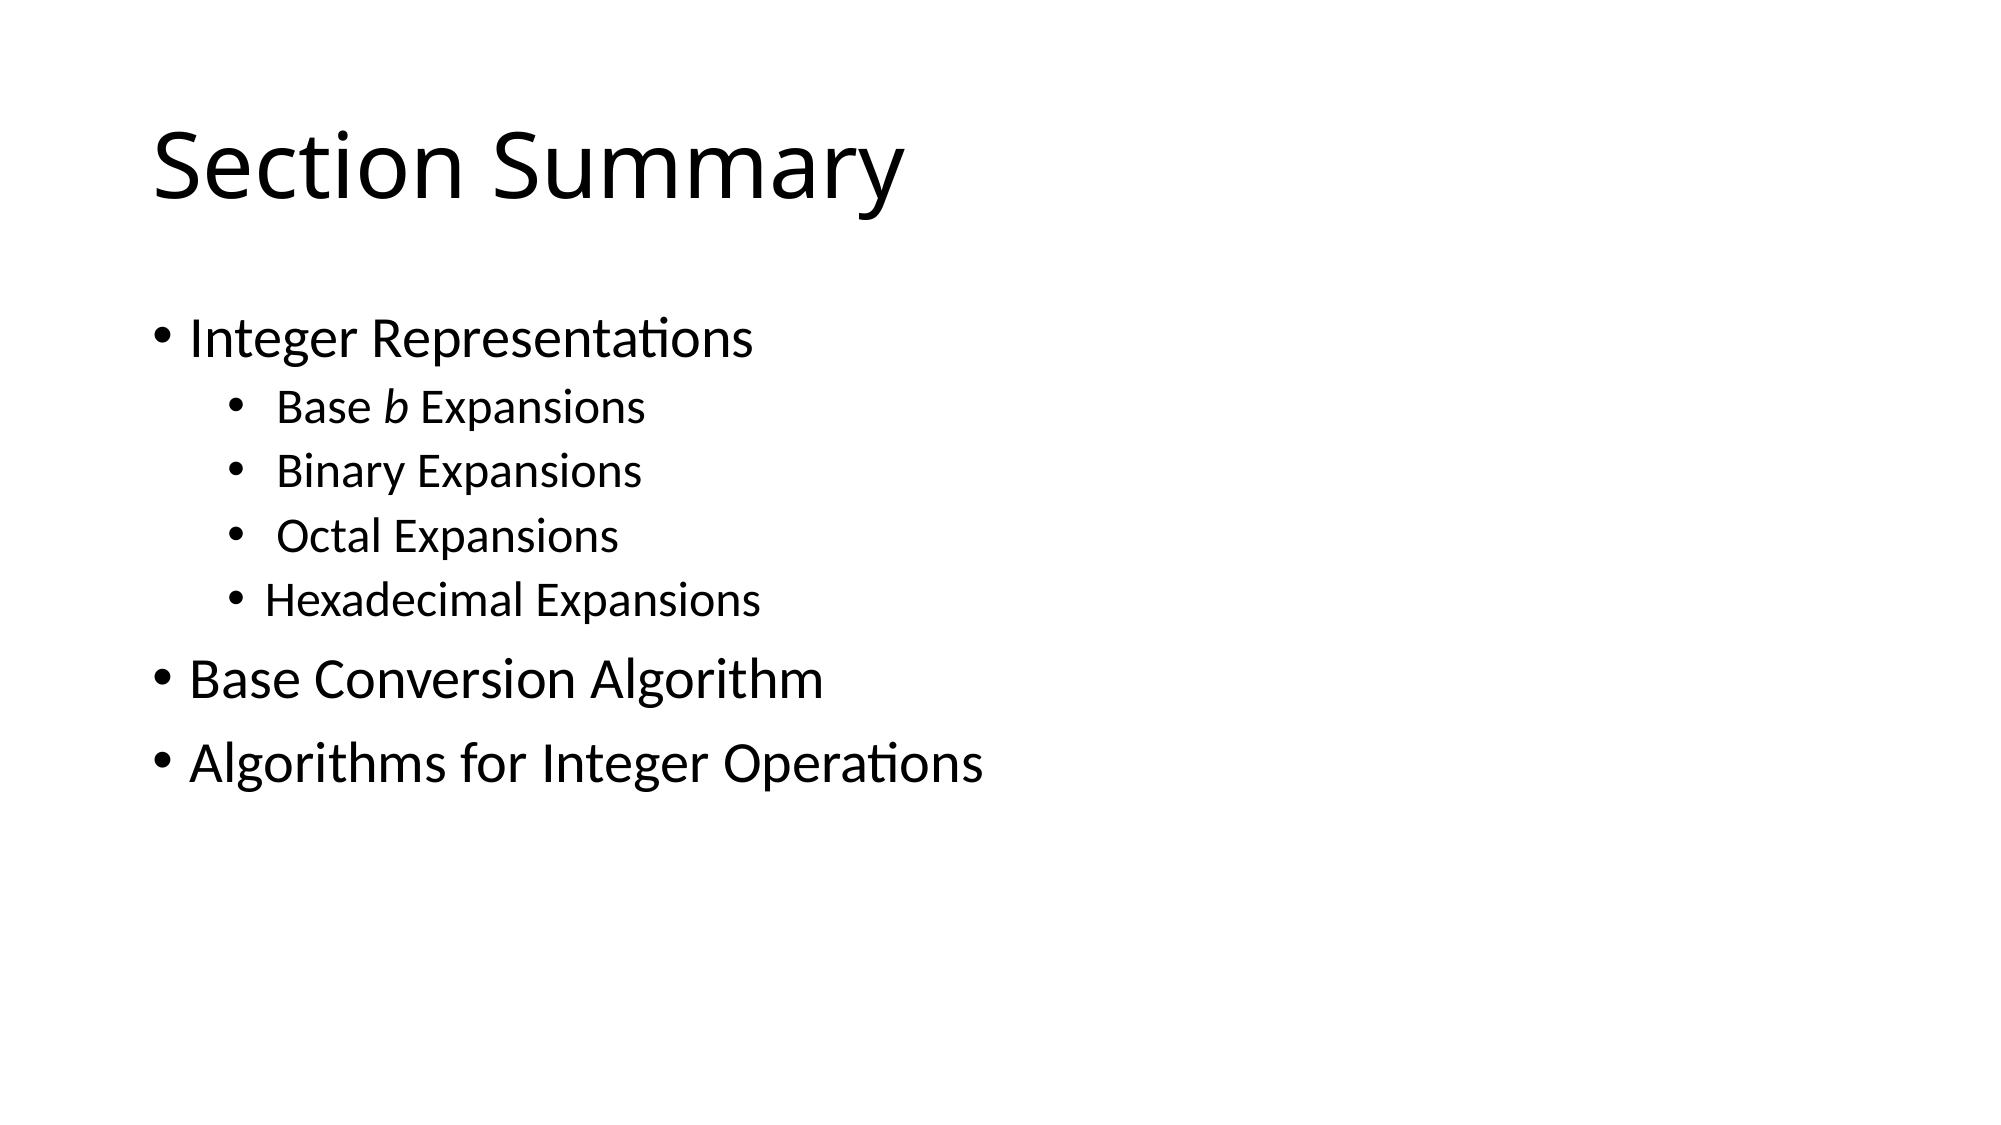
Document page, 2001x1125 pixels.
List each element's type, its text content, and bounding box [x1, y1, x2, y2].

list Integer Representations Base b Expansions Binary Expansions Octal Expansions Hexadecimal Expansions Base Conversion Algorithm Algorithms for Integer Operations [137, 299, 1863, 1014]
title Section Summary [137, 59, 1863, 278]
